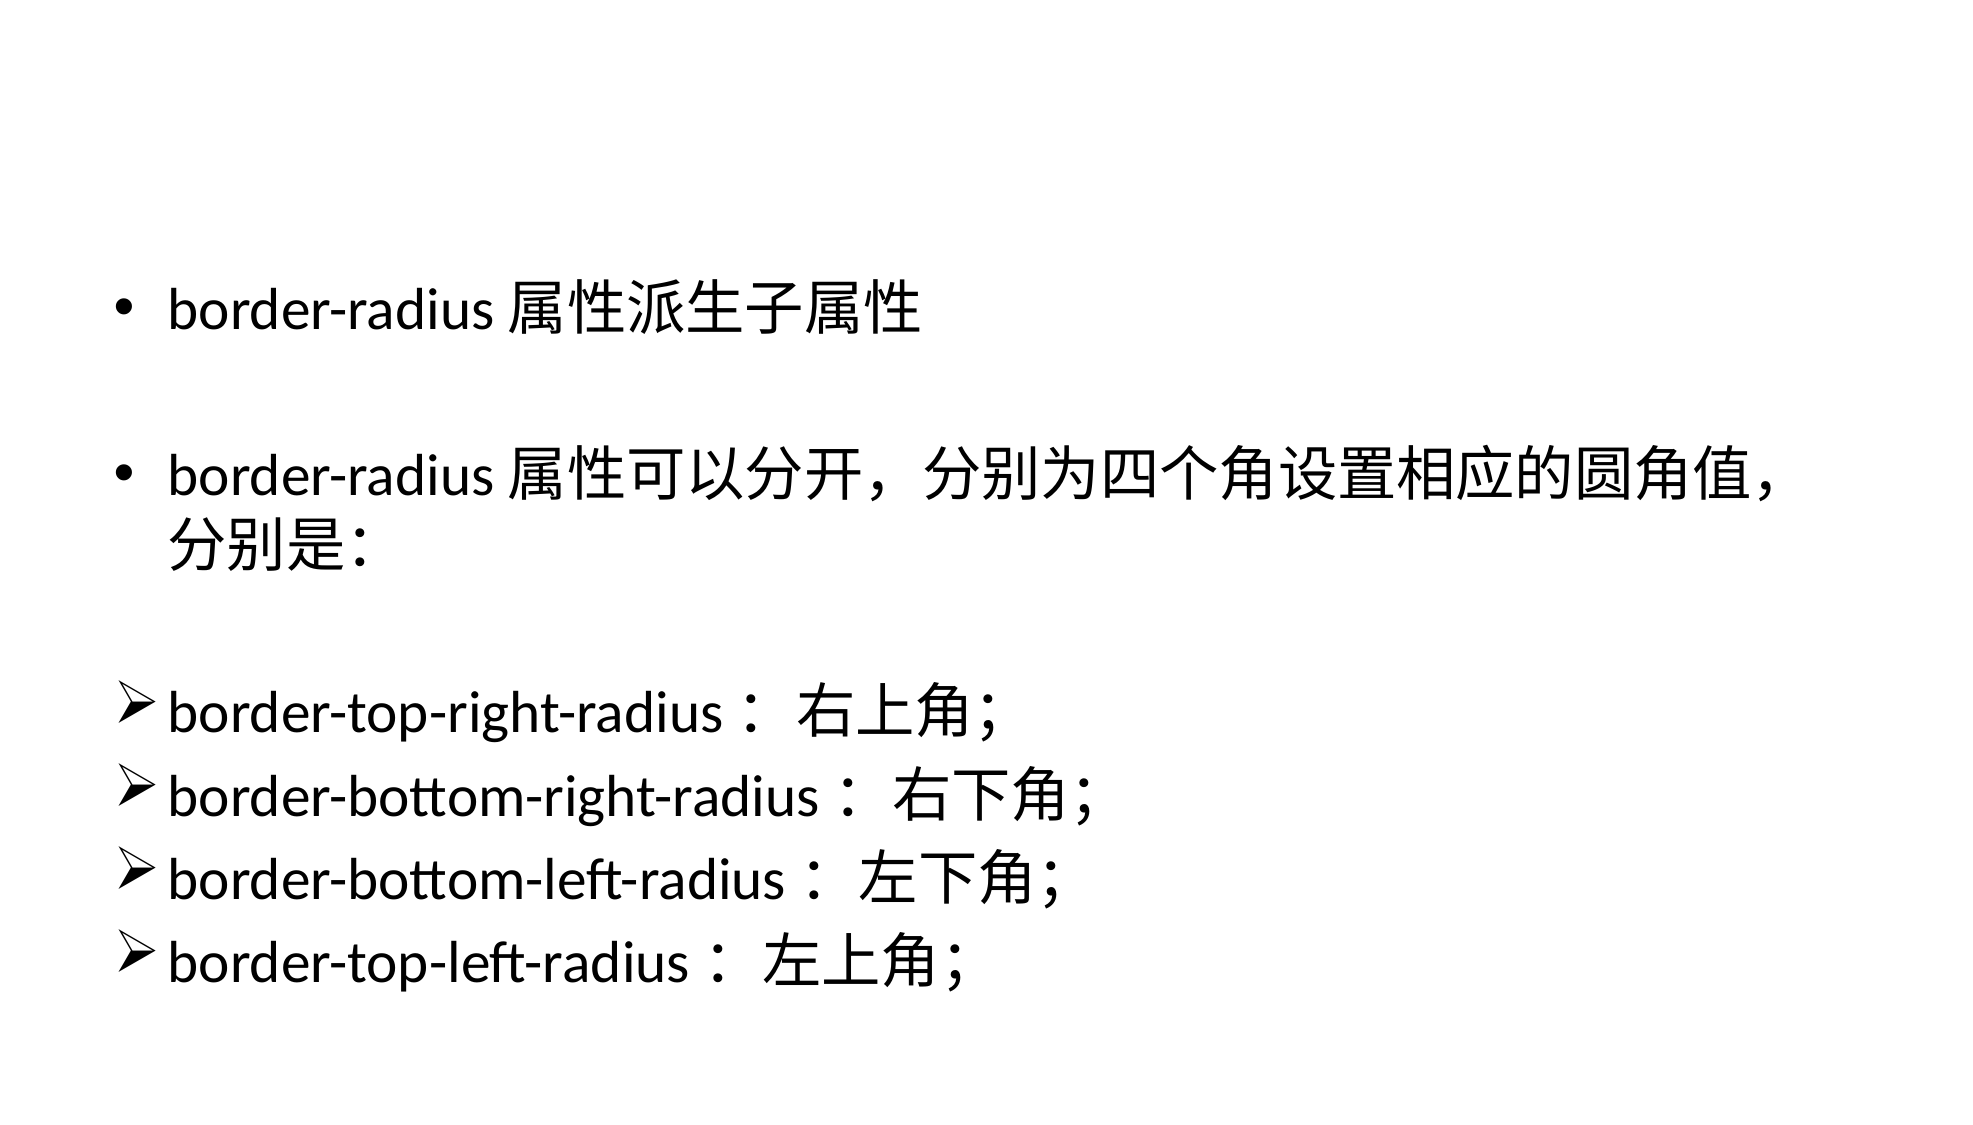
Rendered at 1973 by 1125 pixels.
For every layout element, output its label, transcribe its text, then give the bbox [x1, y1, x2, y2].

list border-radius属性派生子属性 border-radius属性可以分开，分别为四个角设置相应的圆角值，分别是： border-top-right-radius：右上角； border-bottom-right-radius：右下角； border-bottom-left-radius：左下角； border-top-left-radius：左上角； [98, 262, 1874, 1005]
